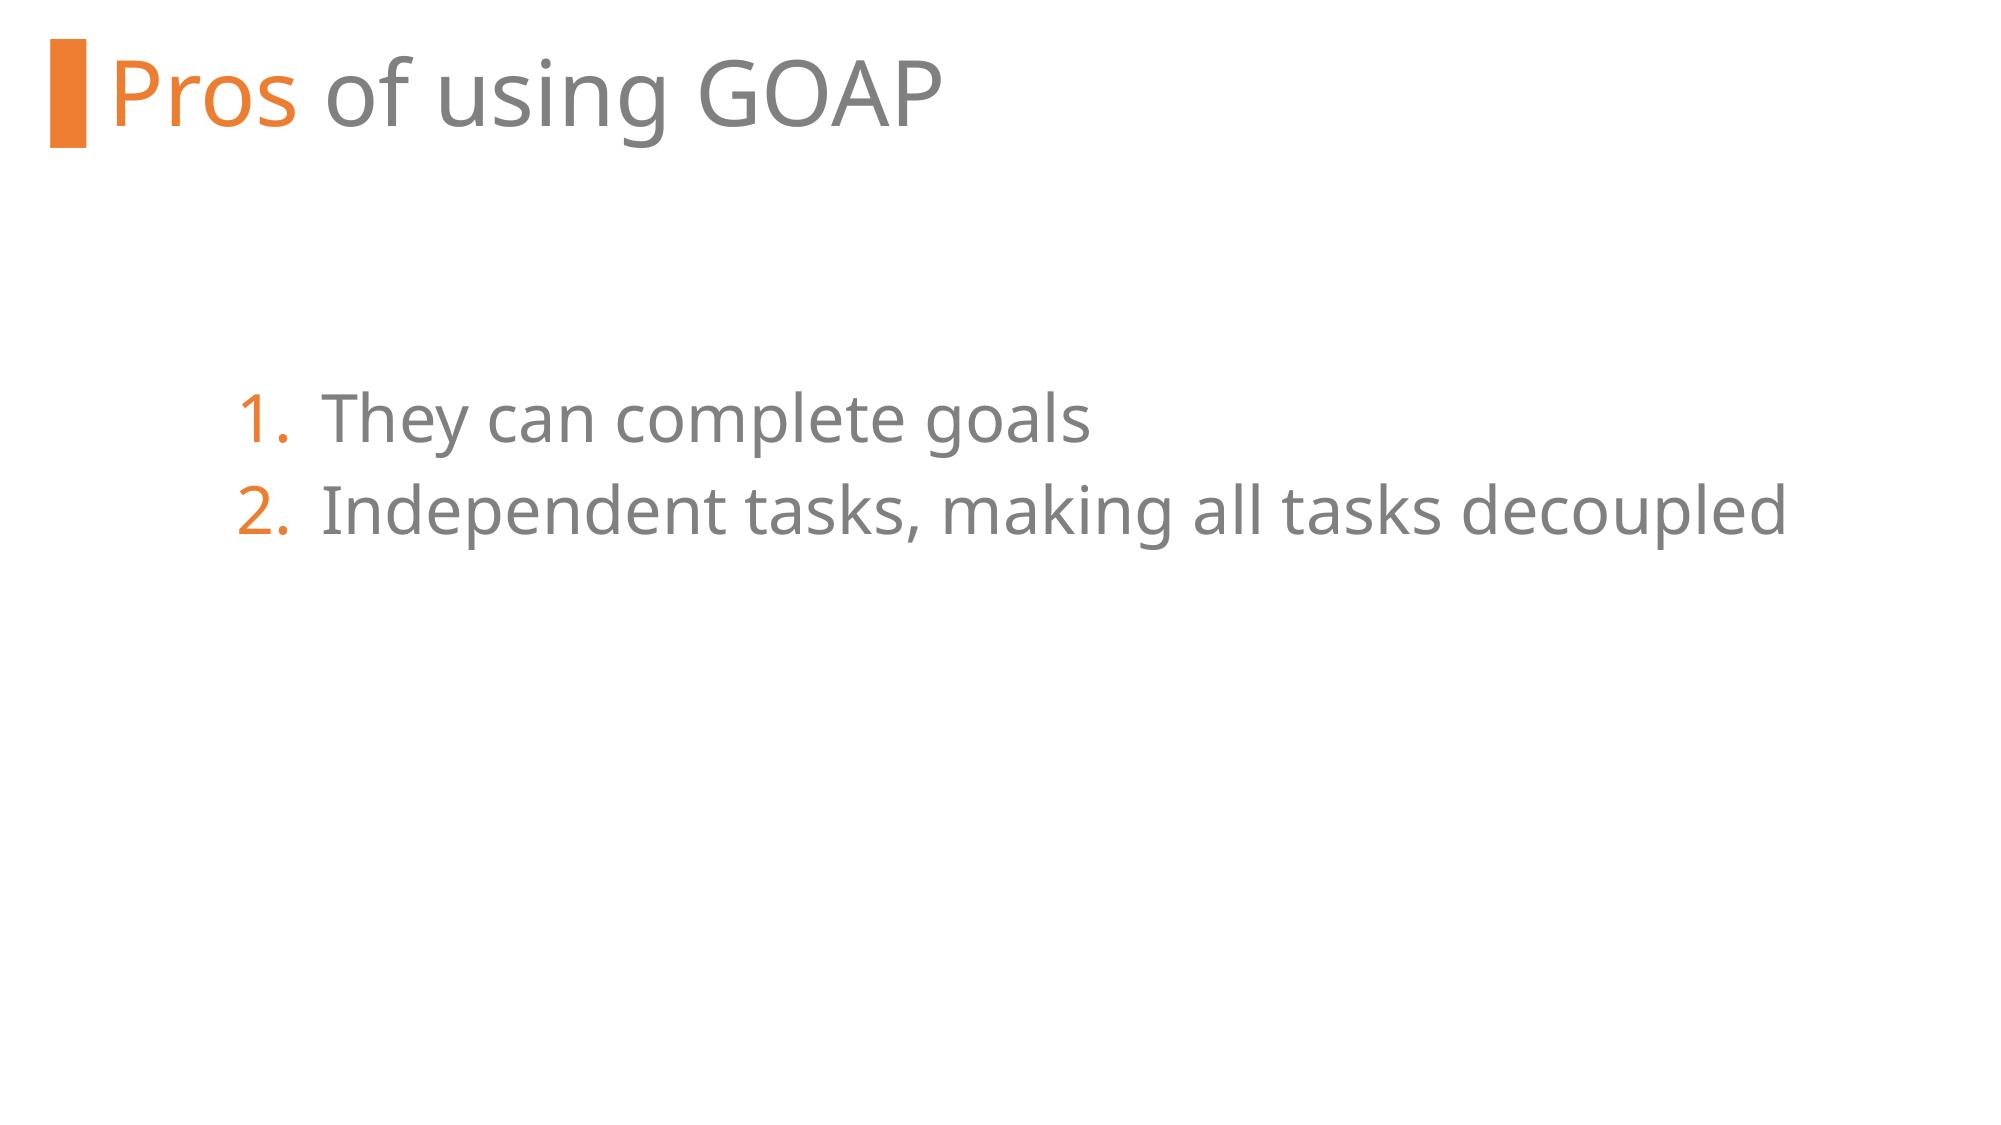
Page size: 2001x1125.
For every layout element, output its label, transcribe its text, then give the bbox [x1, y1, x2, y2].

list Pros of using GOAP [0, 27, 2000, 250]
list They can complete goals Independent tasks, making all tasks decoupled [221, 276, 1940, 1077]
